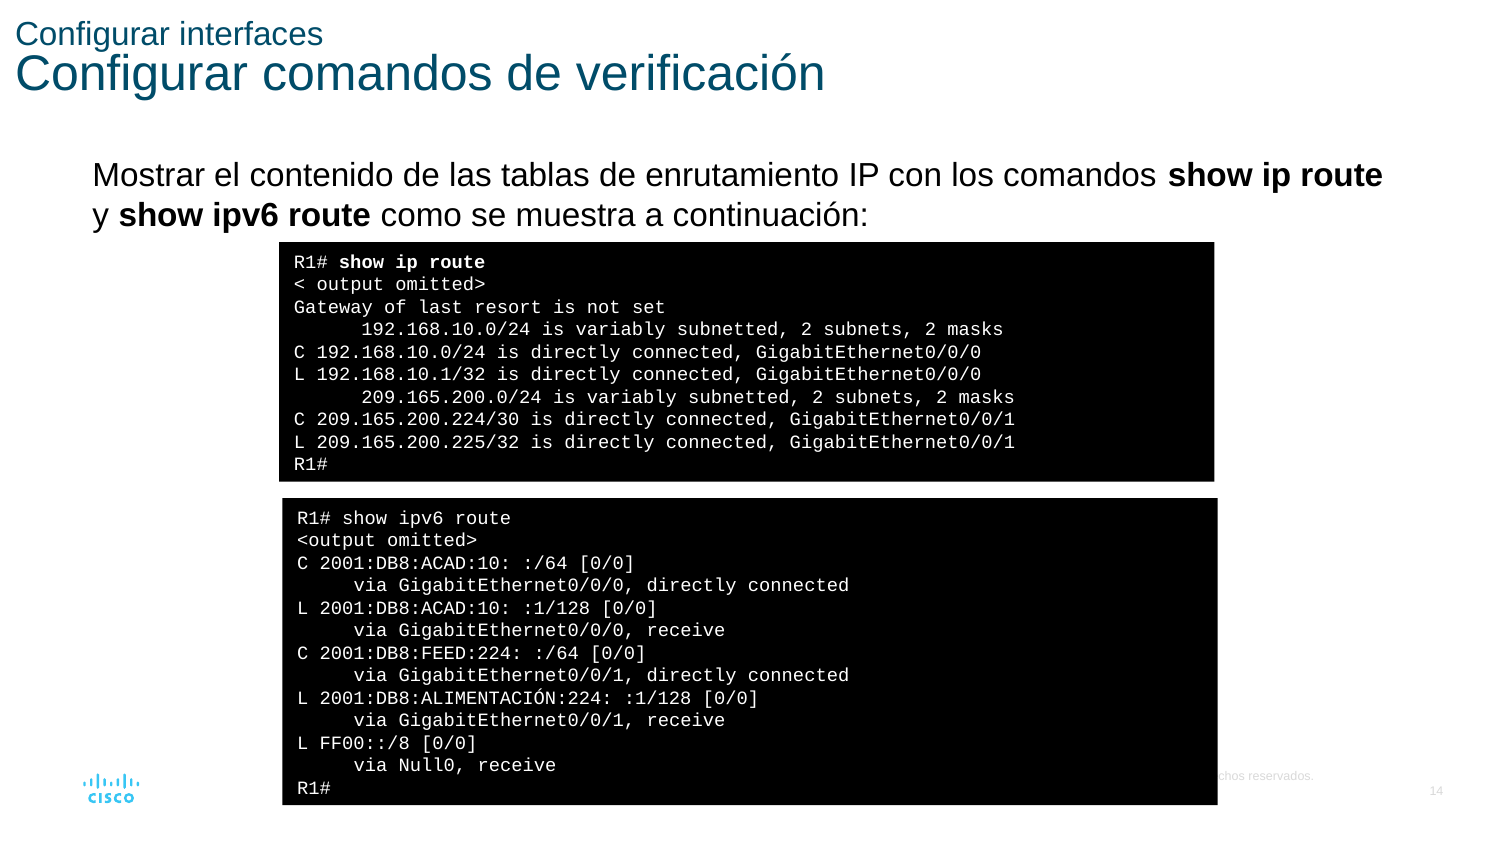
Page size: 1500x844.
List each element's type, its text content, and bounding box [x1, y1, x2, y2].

text_box Mostrar el contenido de las tablas de enrutamiento IP con los comandos show ip route y show ipv6 route como se muestra a continuación: [77, 146, 1406, 241]
title Configurar interfaces Configurar comandos de verificación [0, 0, 1369, 121]
text_box R1# show ip route < output omitted> Gateway of last resort is not set 192.168.10.0/24 is variably subnetted, 2 subnets, 2 masks C 192.168.10.0/24 is directly connected, GigabitEthernet0/0/0 L 192.168.10.1/32 is directly connected, GigabitEthernet0/0/0 209.165.200.0/24 is variably subnetted, 2 subnets, 2 masks C 209.165.200.224/30 is directly connected, GigabitEthernet0/0/1 L 209.165.200.225/32 is directly connected, GigabitEthernet0/0/1 R1# [279, 242, 1215, 482]
text_box R1# show ipv6 route <output omitted> C 2001:DB8:ACAD:10: :/64 [0/0] via GigabitEthernet0/0/0, directly connected L 2001:DB8:ACAD:10: :1/128 [0/0] via GigabitEthernet0/0/0, receive C 2001:DB8:FEED:224: :/64 [0/0] via GigabitEthernet0/0/1, directly connected L 2001:DB8:ALIMENTACIÓN:224: :1/128 [0/0] via GigabitEthernet0/0/1, receive L FF00::/8 [0/0] via Null0, receive R1# [282, 498, 1218, 806]
